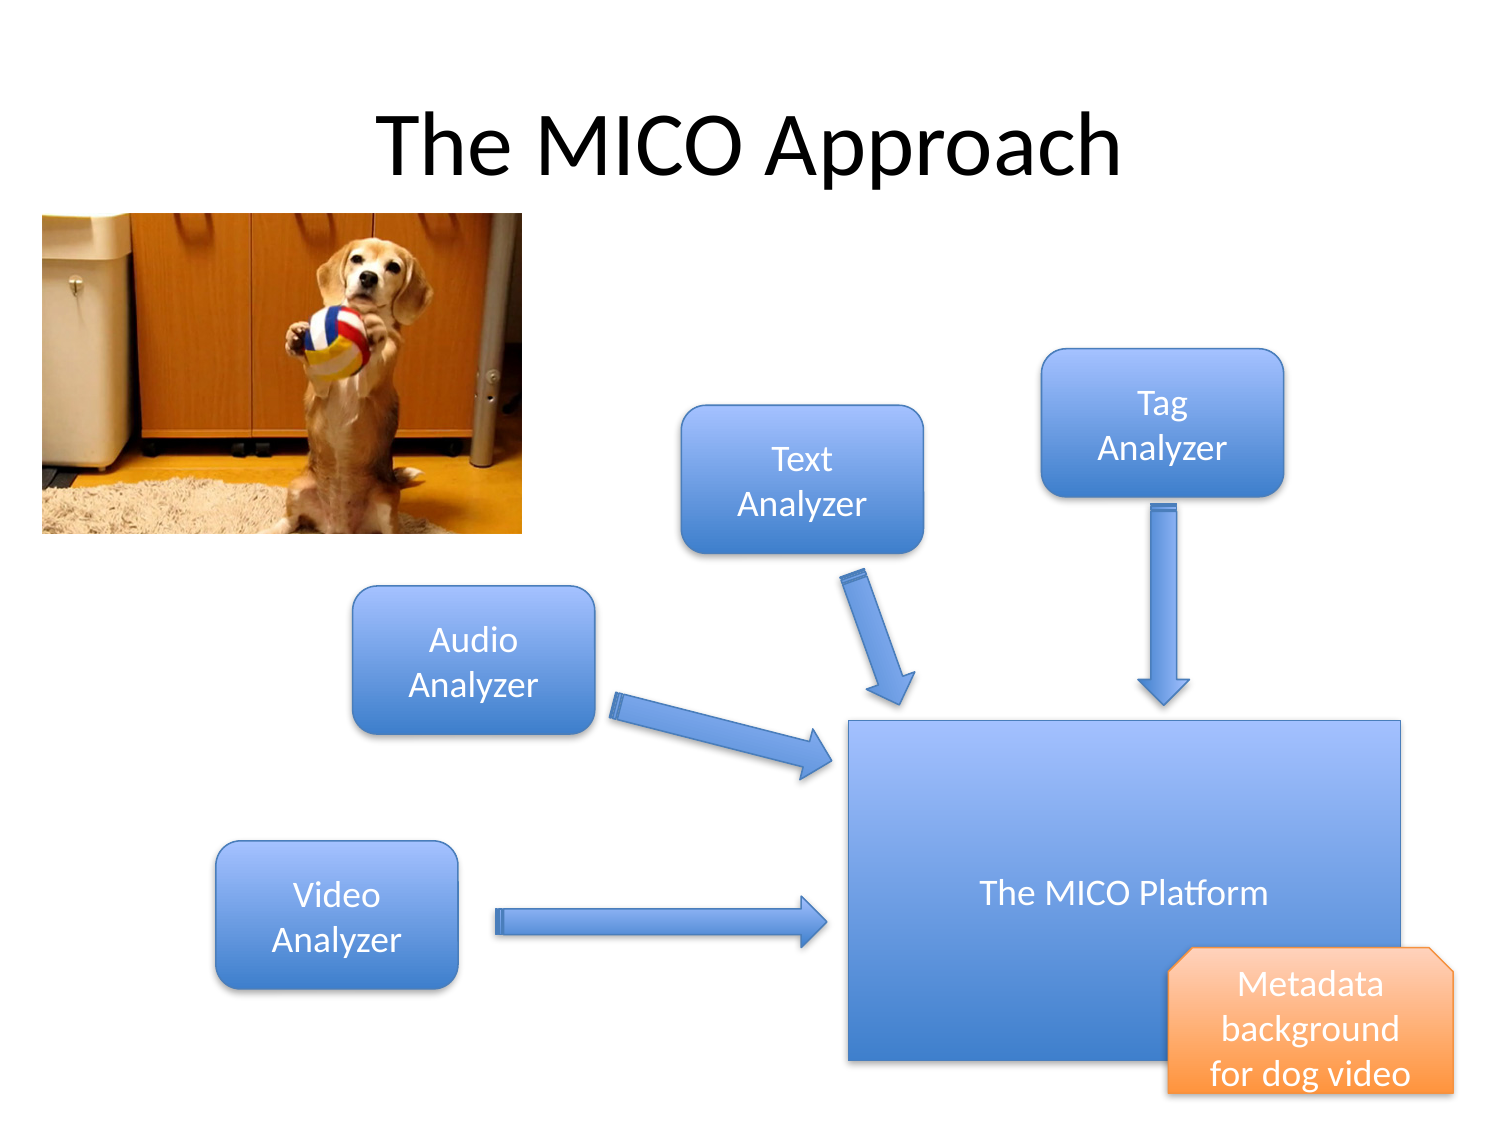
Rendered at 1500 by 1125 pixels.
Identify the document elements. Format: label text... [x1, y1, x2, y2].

text_box [608, 691, 833, 781]
text_box Text Analyzer [680, 404, 925, 555]
title The MICO Approach [75, 45, 1425, 233]
text_box [495, 895, 828, 949]
picture [42, 212, 522, 534]
text_box [1137, 503, 1191, 706]
text_box [839, 567, 916, 706]
text_box The MICO Platform [848, 720, 1401, 1061]
text_box Tag Analyzer [1040, 347, 1285, 498]
text_box Audio Analyzer [351, 585, 596, 735]
text_box Video Analyzer [215, 840, 459, 990]
text_box Metadata background for dog video [1167, 946, 1454, 1094]
